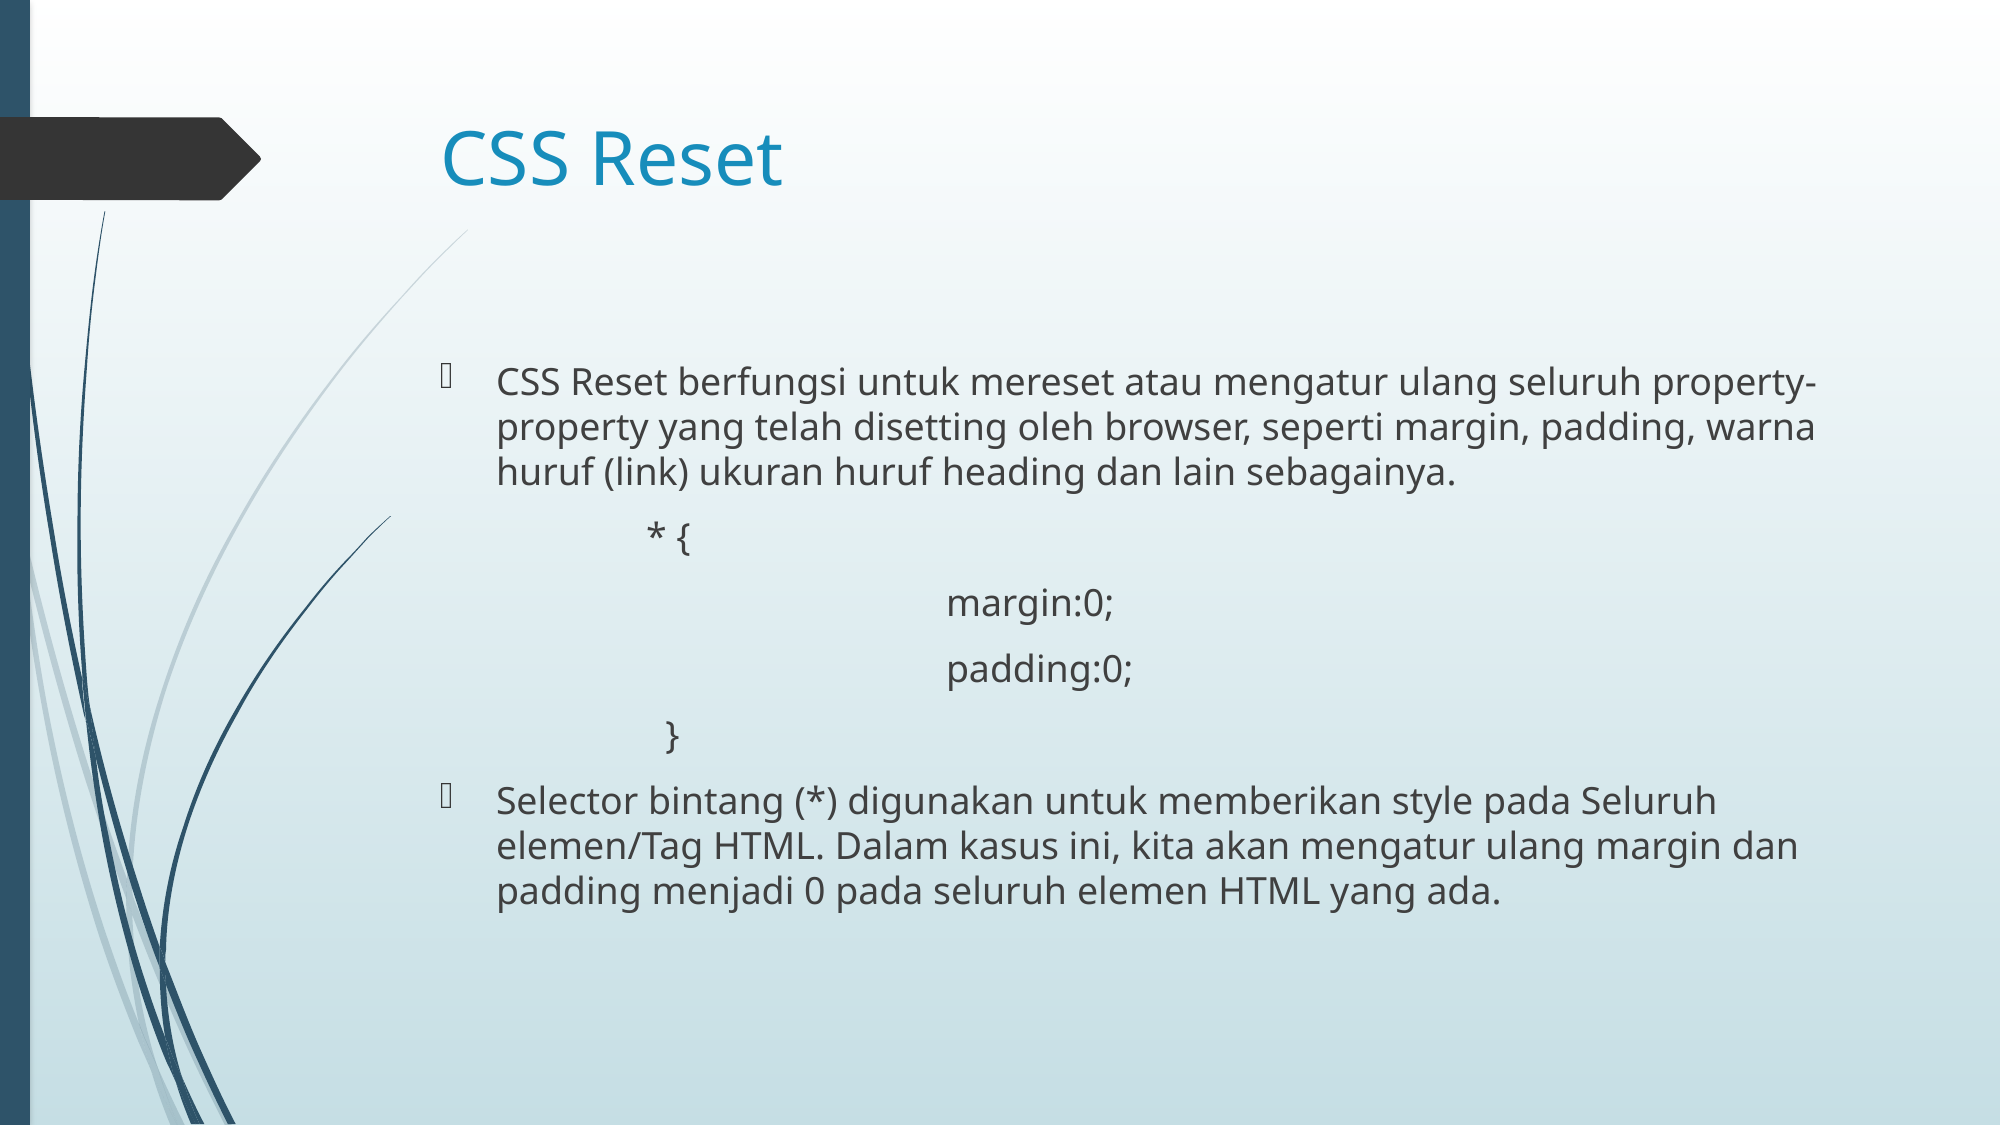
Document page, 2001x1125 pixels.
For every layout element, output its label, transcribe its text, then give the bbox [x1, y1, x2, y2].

title CSS Reset [425, 102, 1888, 313]
list CSS Reset berfungsi untuk mereset atau mengatur ulang seluruh property-property yang telah disetting oleh browser, seperti margin, padding, warna huruf (link) ukuran huruf heading dan lain sebagainya. * { margin:0; padding:0; } Selector bintang (*) digunakan untuk memberikan style pada Seluruh elemen/Tag HTML. Dalam kasus ini, kita akan mengatur ulang margin dan padding menjadi 0 pada seluruh elemen HTML yang ada. [424, 350, 1888, 970]
